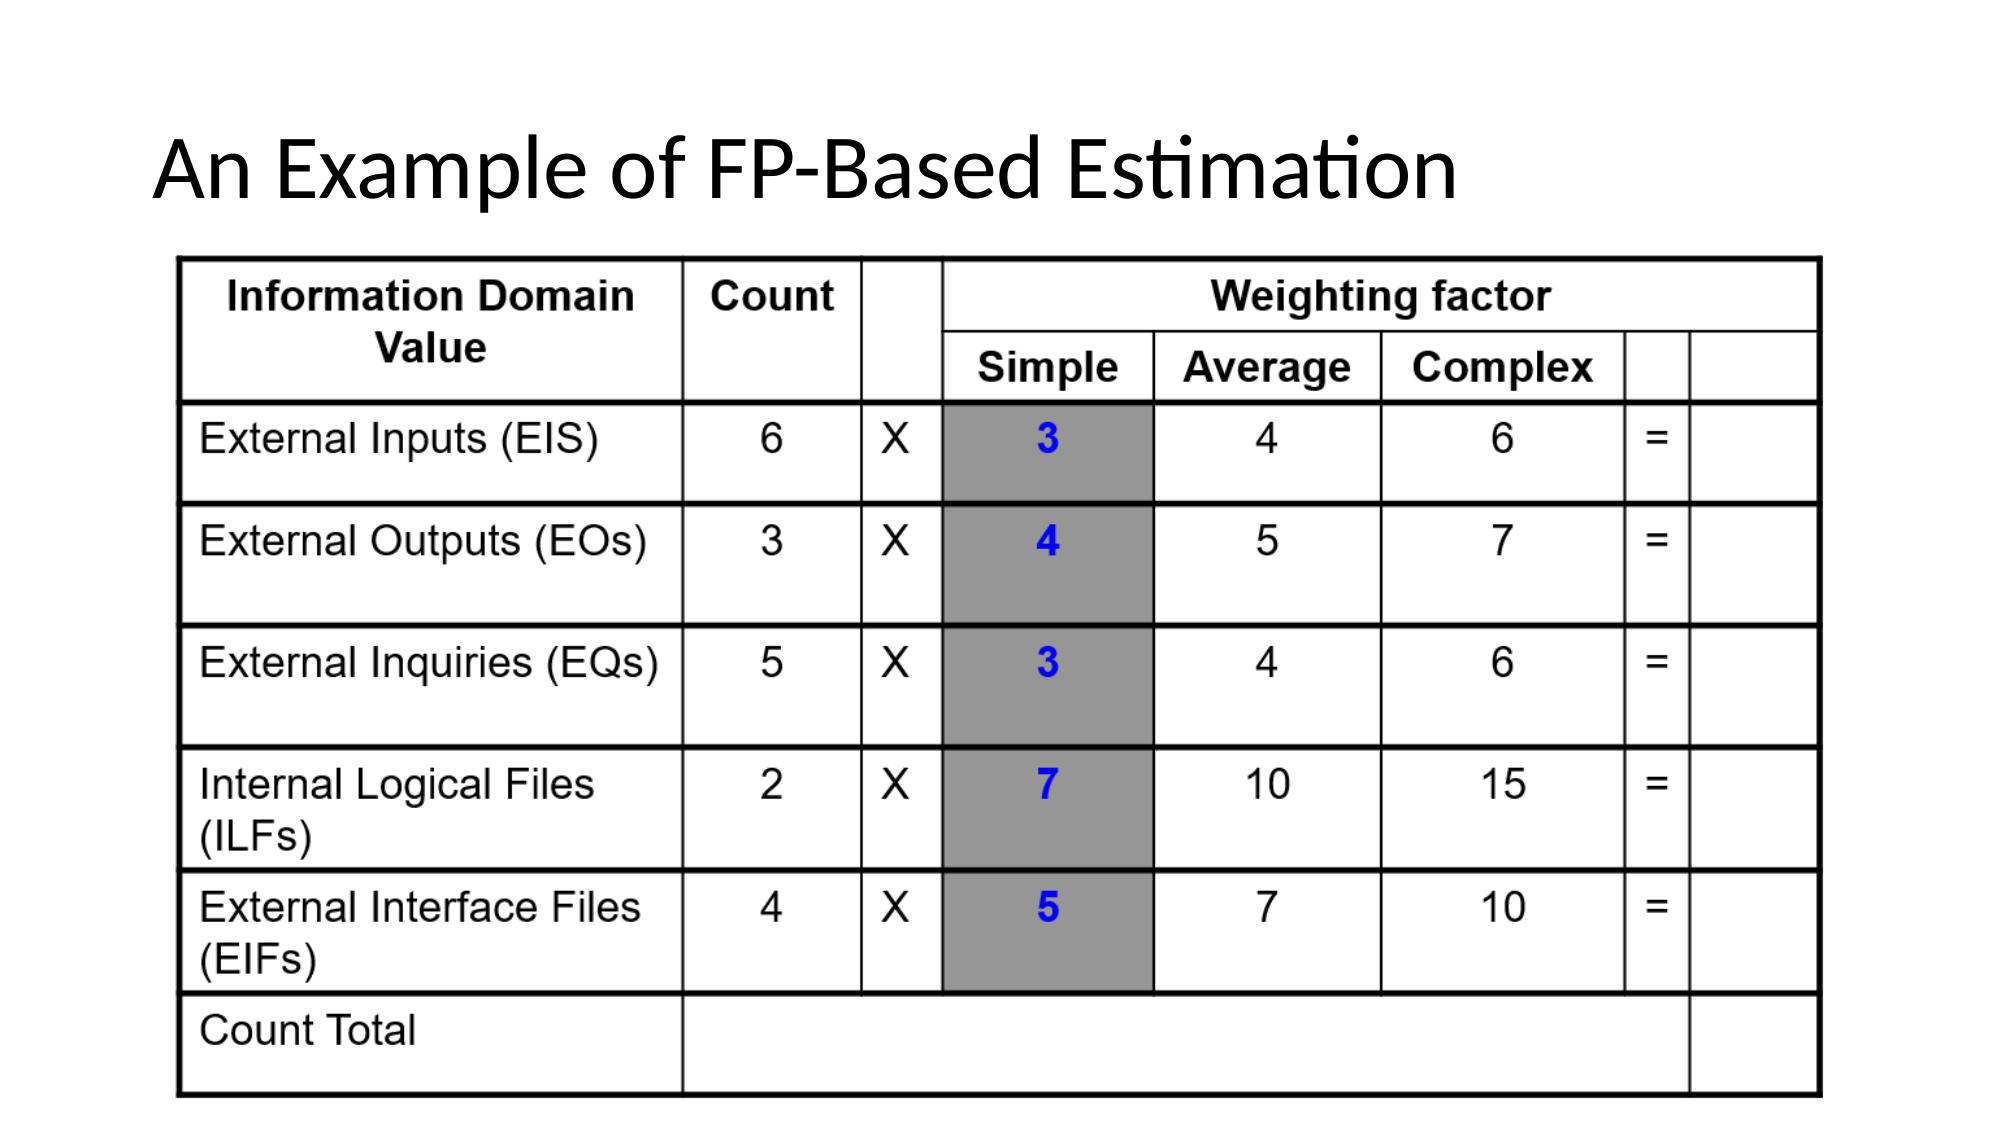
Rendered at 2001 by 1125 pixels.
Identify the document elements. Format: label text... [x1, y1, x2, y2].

title An Example of FP-Based Estimation [137, 59, 1863, 278]
picture [172, 255, 1828, 1102]
